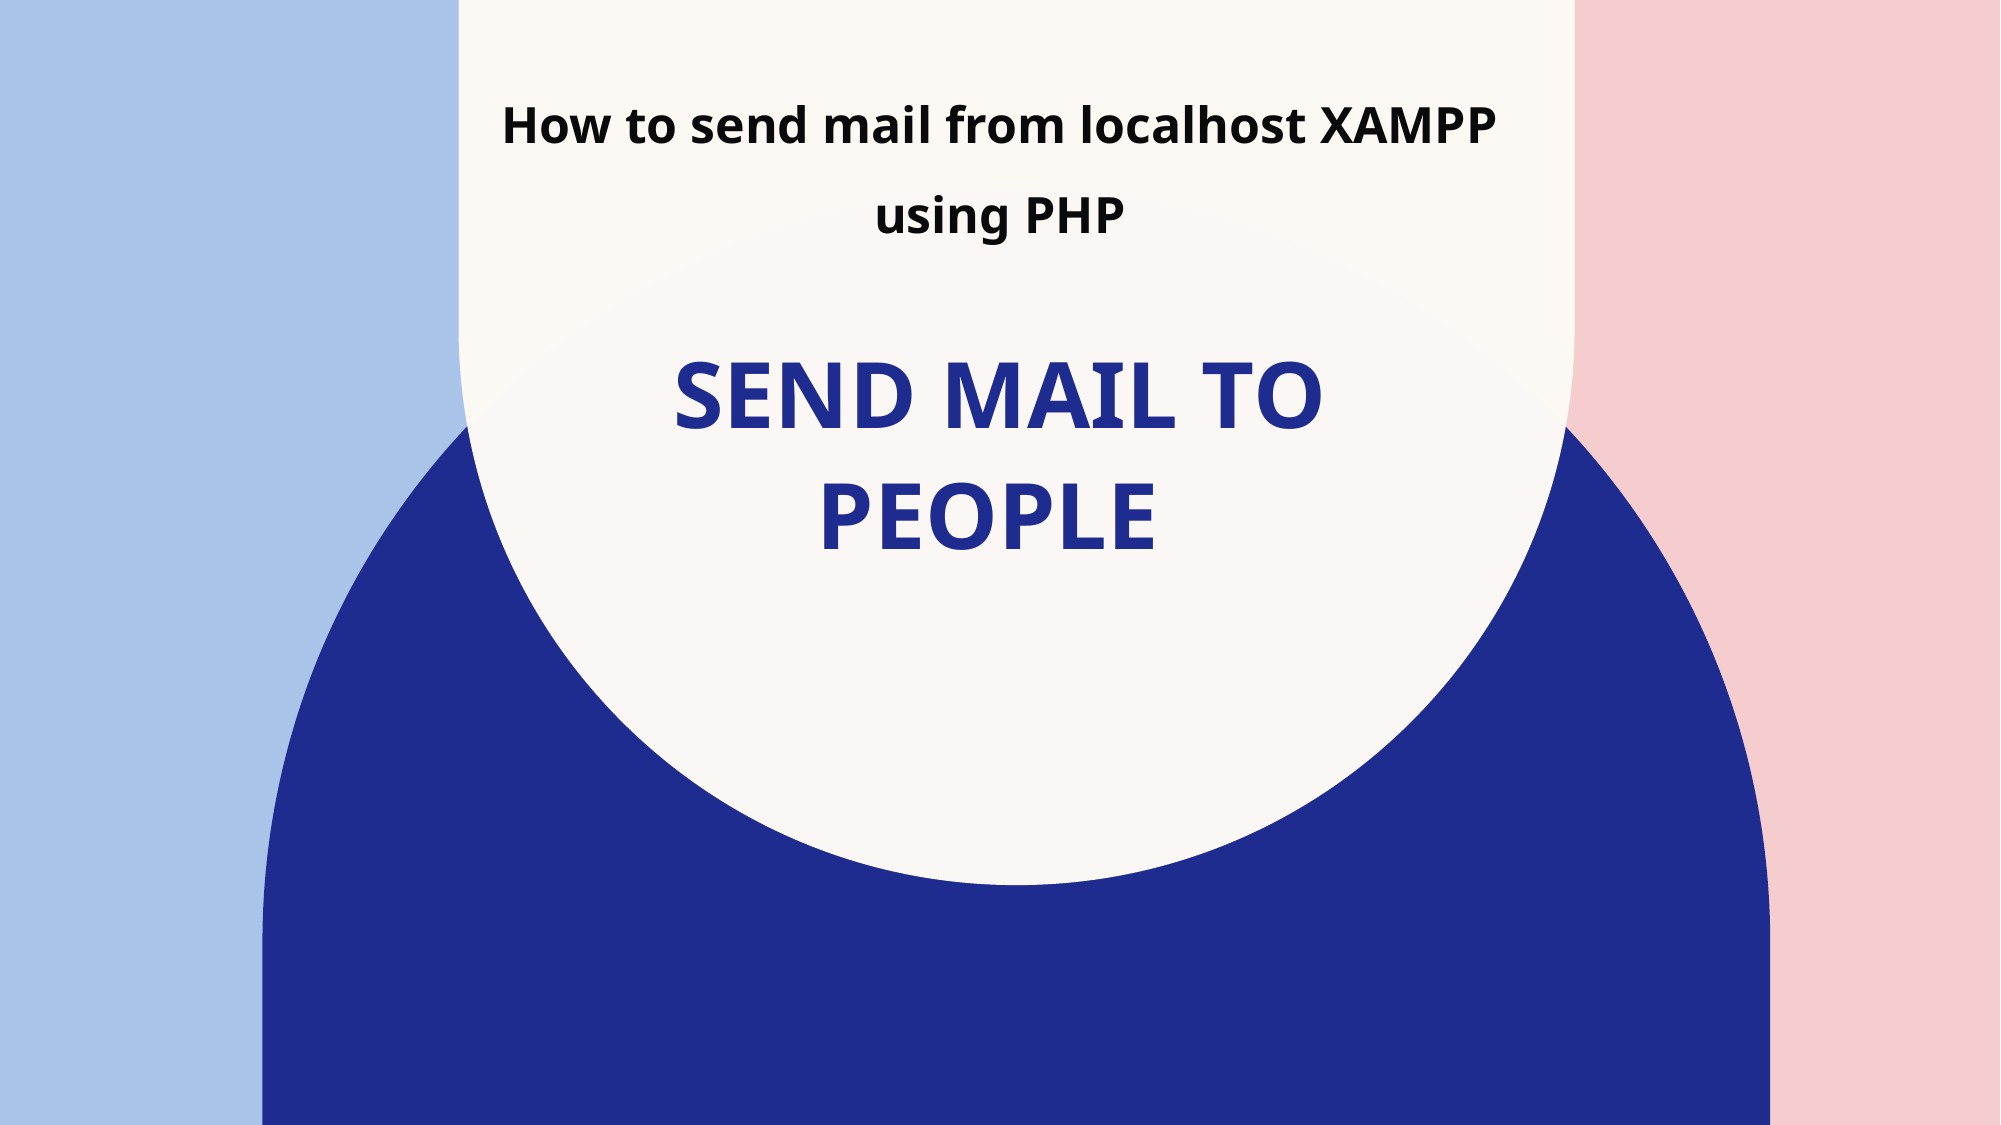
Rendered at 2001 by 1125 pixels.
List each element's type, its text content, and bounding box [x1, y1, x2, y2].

title SEND MAIL TO PEOPLE [558, 325, 1442, 527]
subtitle How to send mail from localhost XAMPP using PHP [496, 63, 1504, 209]
